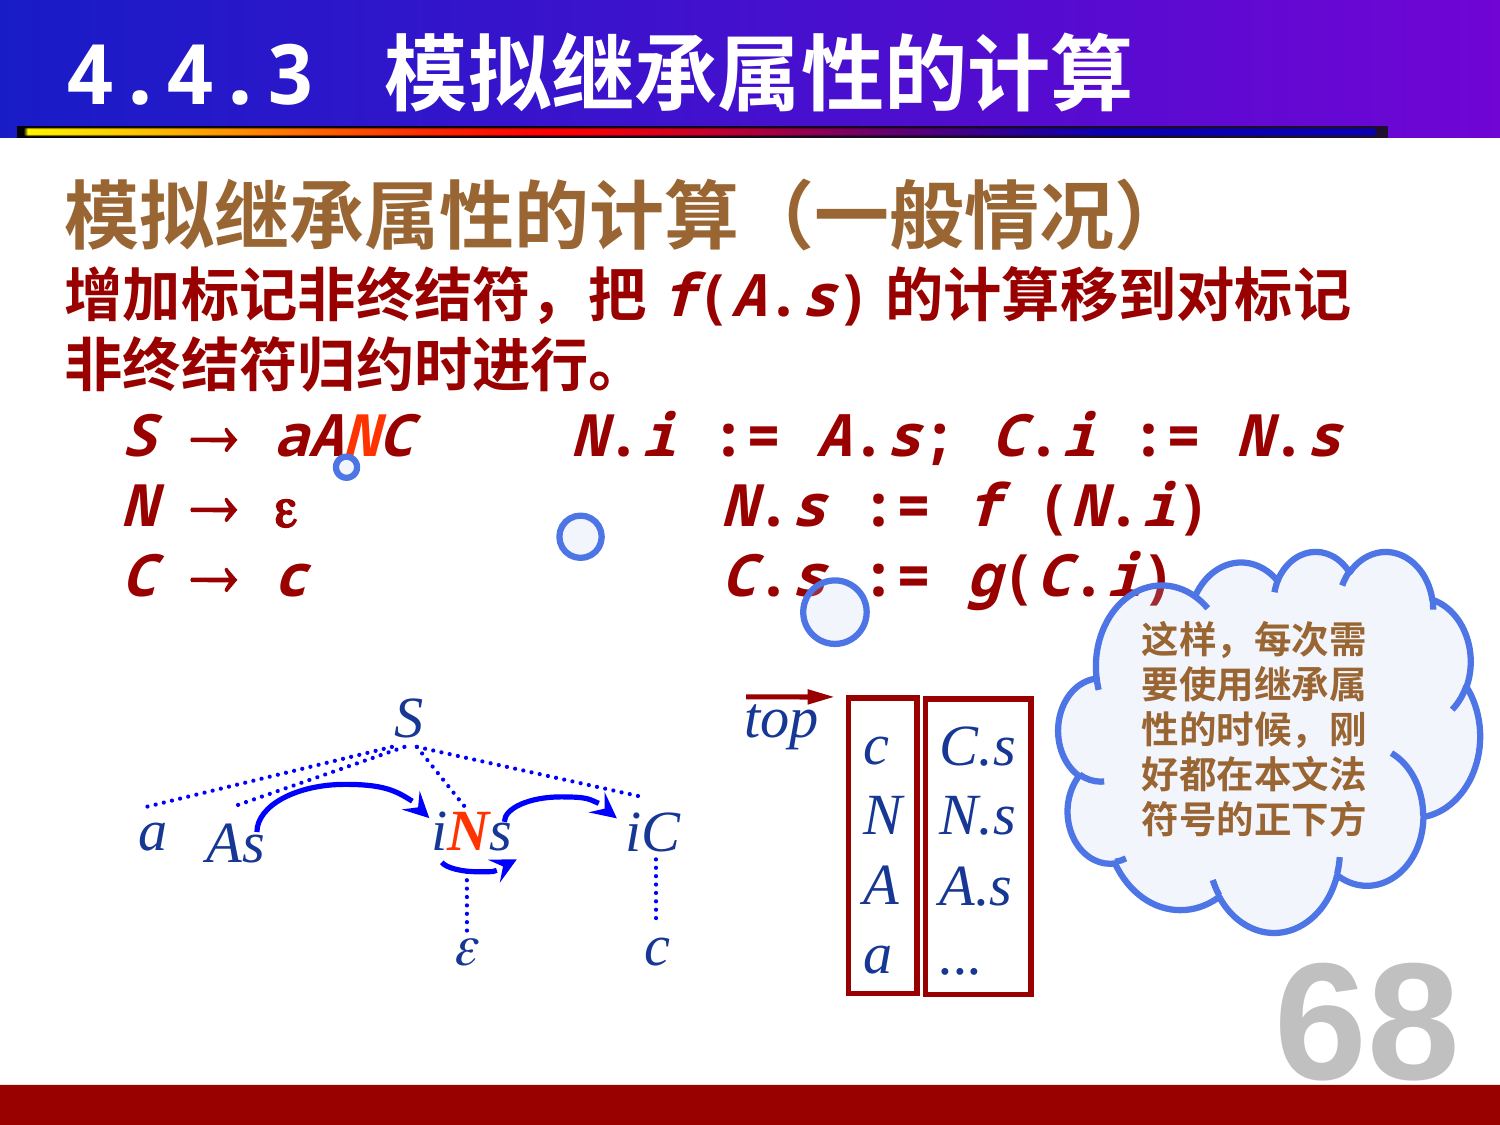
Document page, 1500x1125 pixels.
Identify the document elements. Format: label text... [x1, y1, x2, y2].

picture [17, 126, 1388, 138]
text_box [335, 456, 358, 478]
title 4.4.3 模拟继承属性的计算 [49, 24, 1438, 118]
text_box 这样，每次需要使用继承属性的时候，刚好都在本文法符号的正下方 [1058, 551, 1481, 934]
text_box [123, 671, 696, 985]
list 模拟继承属性的计算（一般情况） 增加标记非终结符，把f(A.s)的计算移到对标记 非终结符归约时进行。 S  aANC N.i := A.s; C.i := N.s N   N.s := f (N.i) C  c C.s := g(C.i) [49, 160, 1463, 1037]
slide_number 68 [1234, 904, 1500, 1118]
text_box 这样，每次需要使用继承属性的时候，刚好都在本文法符号的正下方 [803, 580, 867, 644]
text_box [729, 671, 1034, 1000]
text_box 这样，每次需要使用继承属性的时候，刚好都在本文法符号的正下方 [559, 515, 602, 558]
